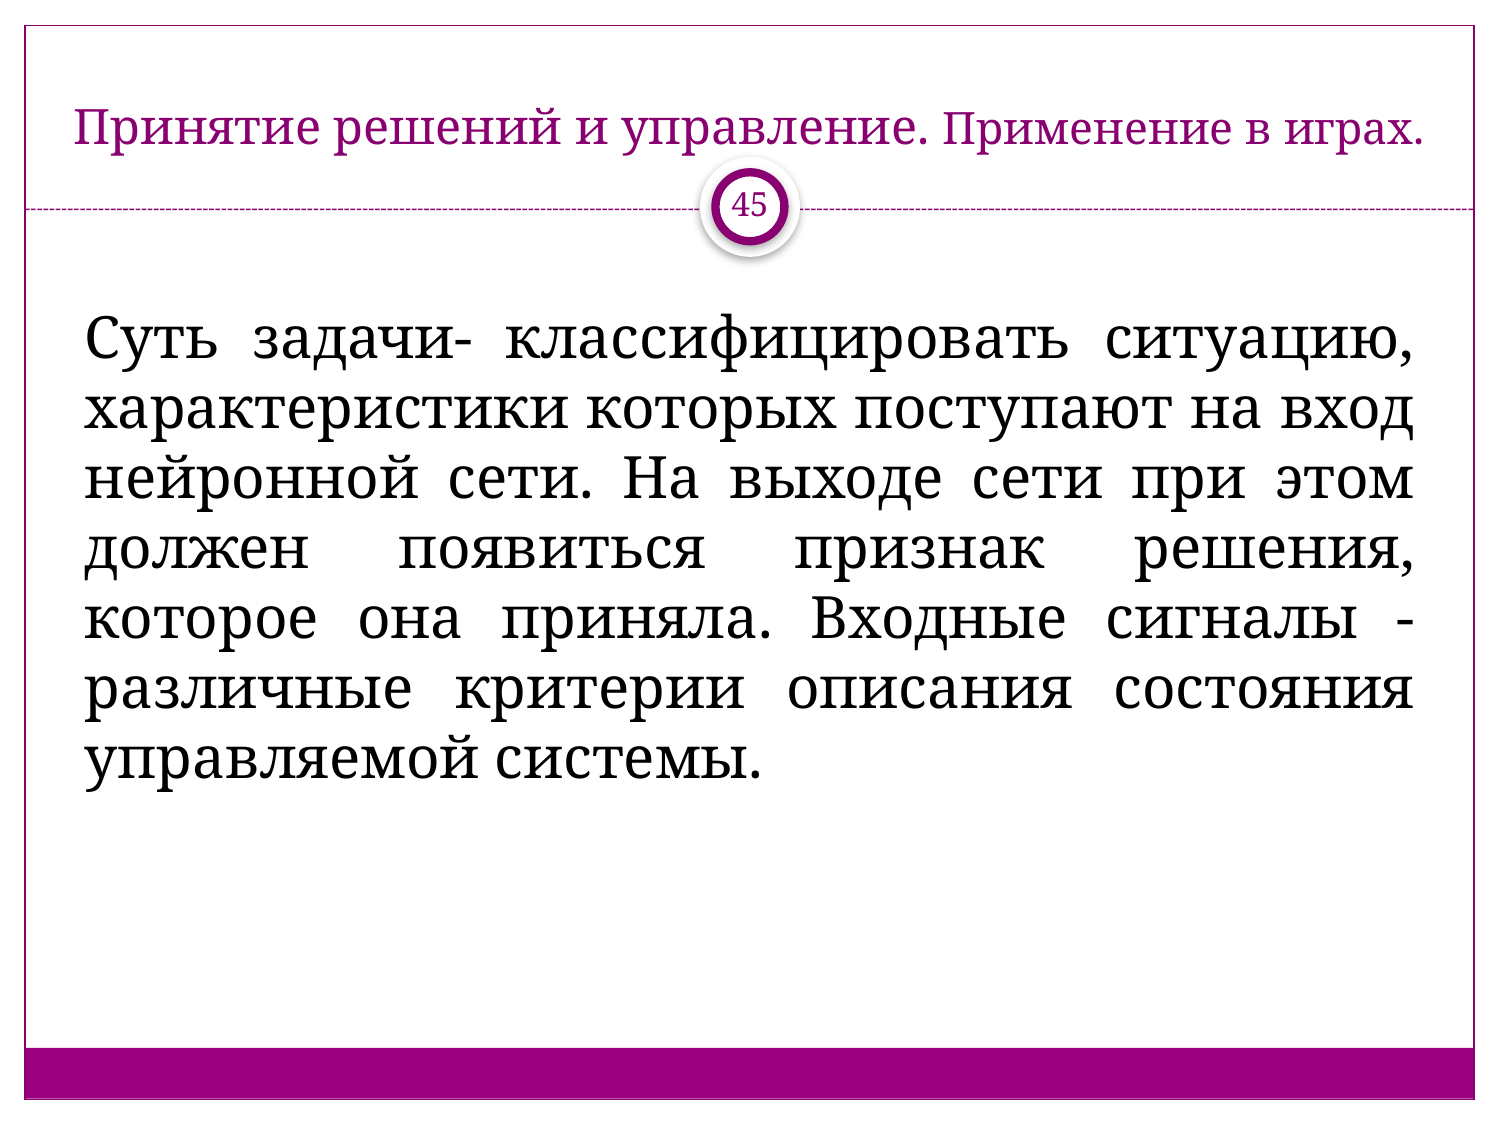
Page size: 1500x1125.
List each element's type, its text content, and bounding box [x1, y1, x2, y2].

slide_number 45 [712, 169, 788, 243]
title Принятие решений и управление. Применение в играх. [49, 37, 1450, 162]
text_box Суть задачи- классифицировать ситуацию, характеристики которых поступают на вход нейронной сети. На выходе сети при этом должен появиться признак решения, которое она приняла. Входные сигналы - различные критерии описания состояния управляемой системы. [70, 292, 1430, 798]
